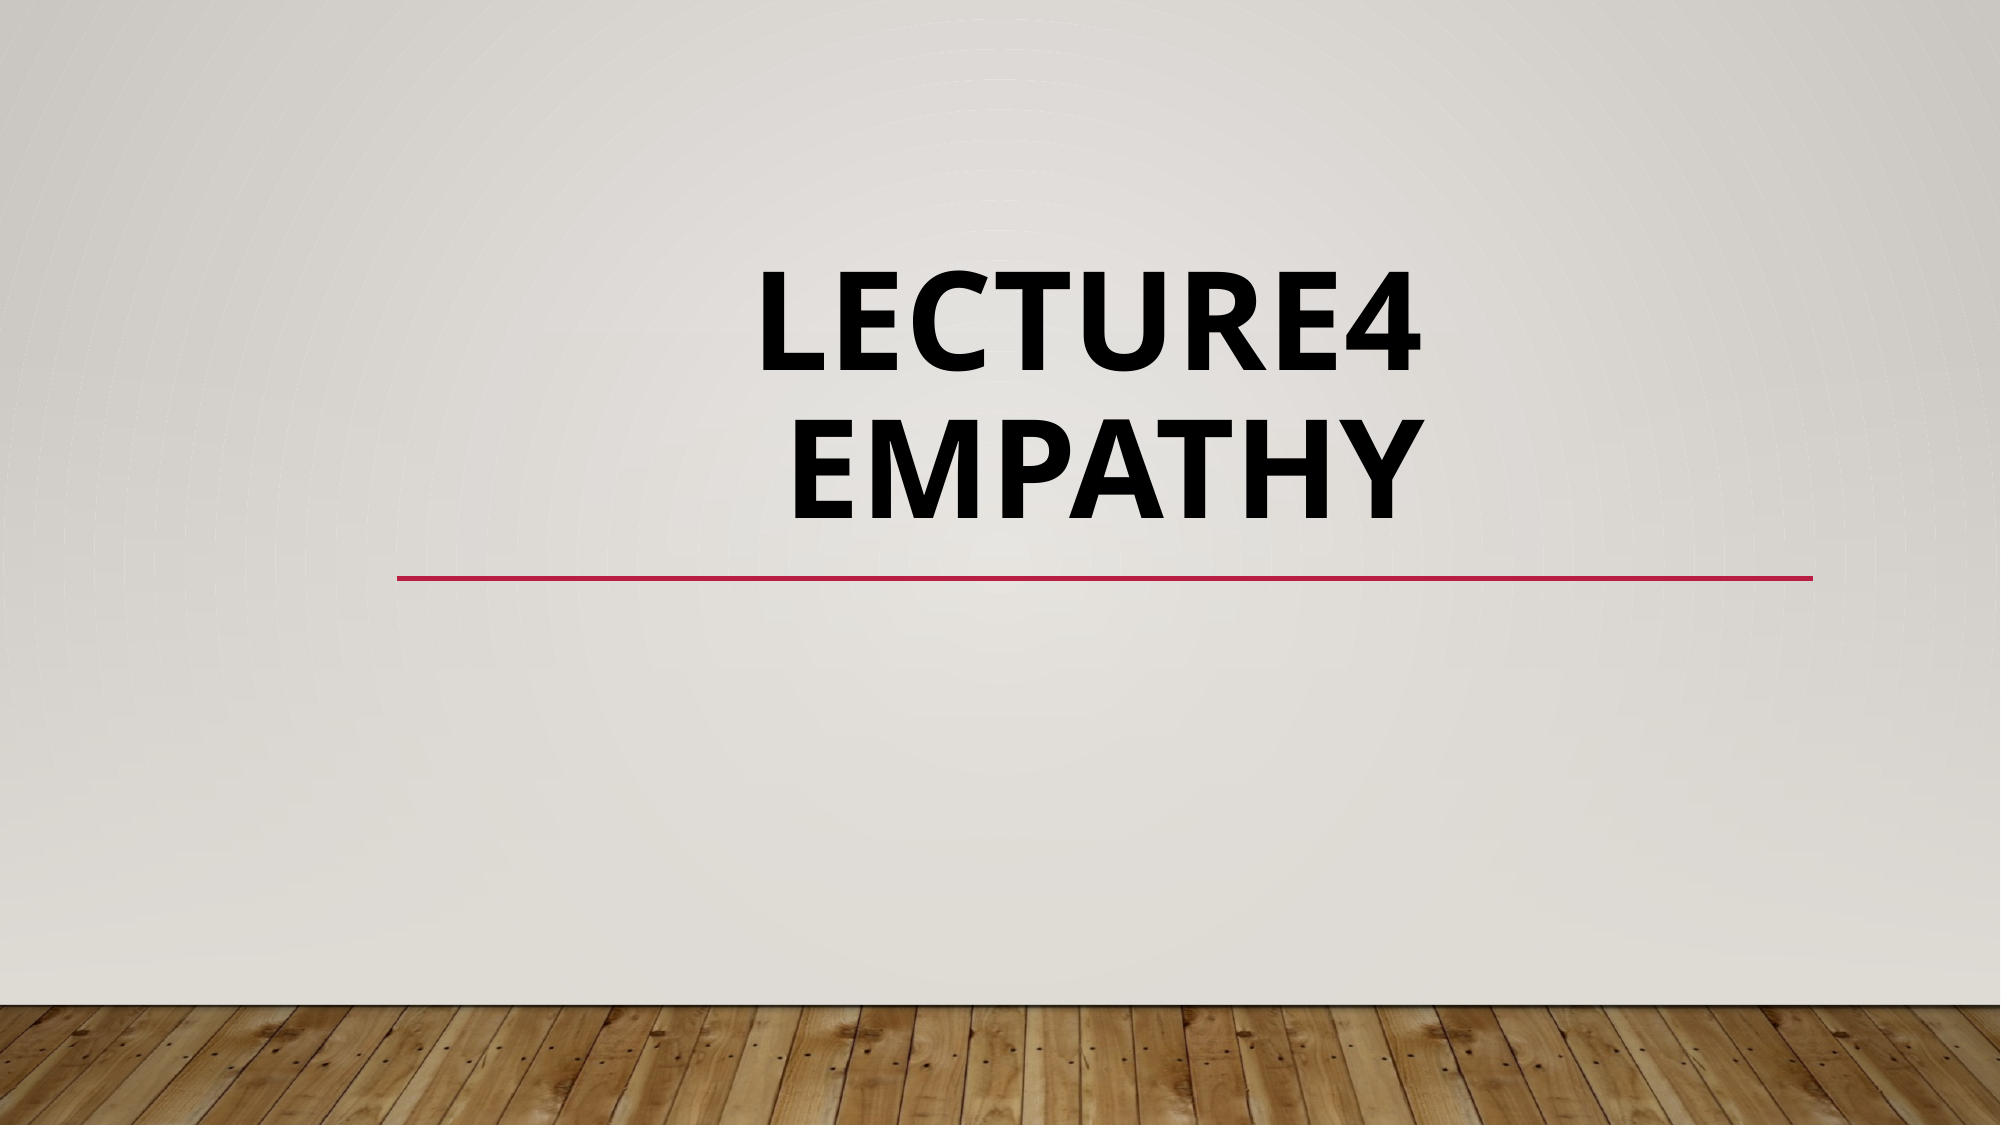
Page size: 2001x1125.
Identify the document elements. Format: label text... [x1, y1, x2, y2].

title Lecture4 Empathy [396, 131, 1814, 549]
picture [0, 1005, 2000, 1125]
